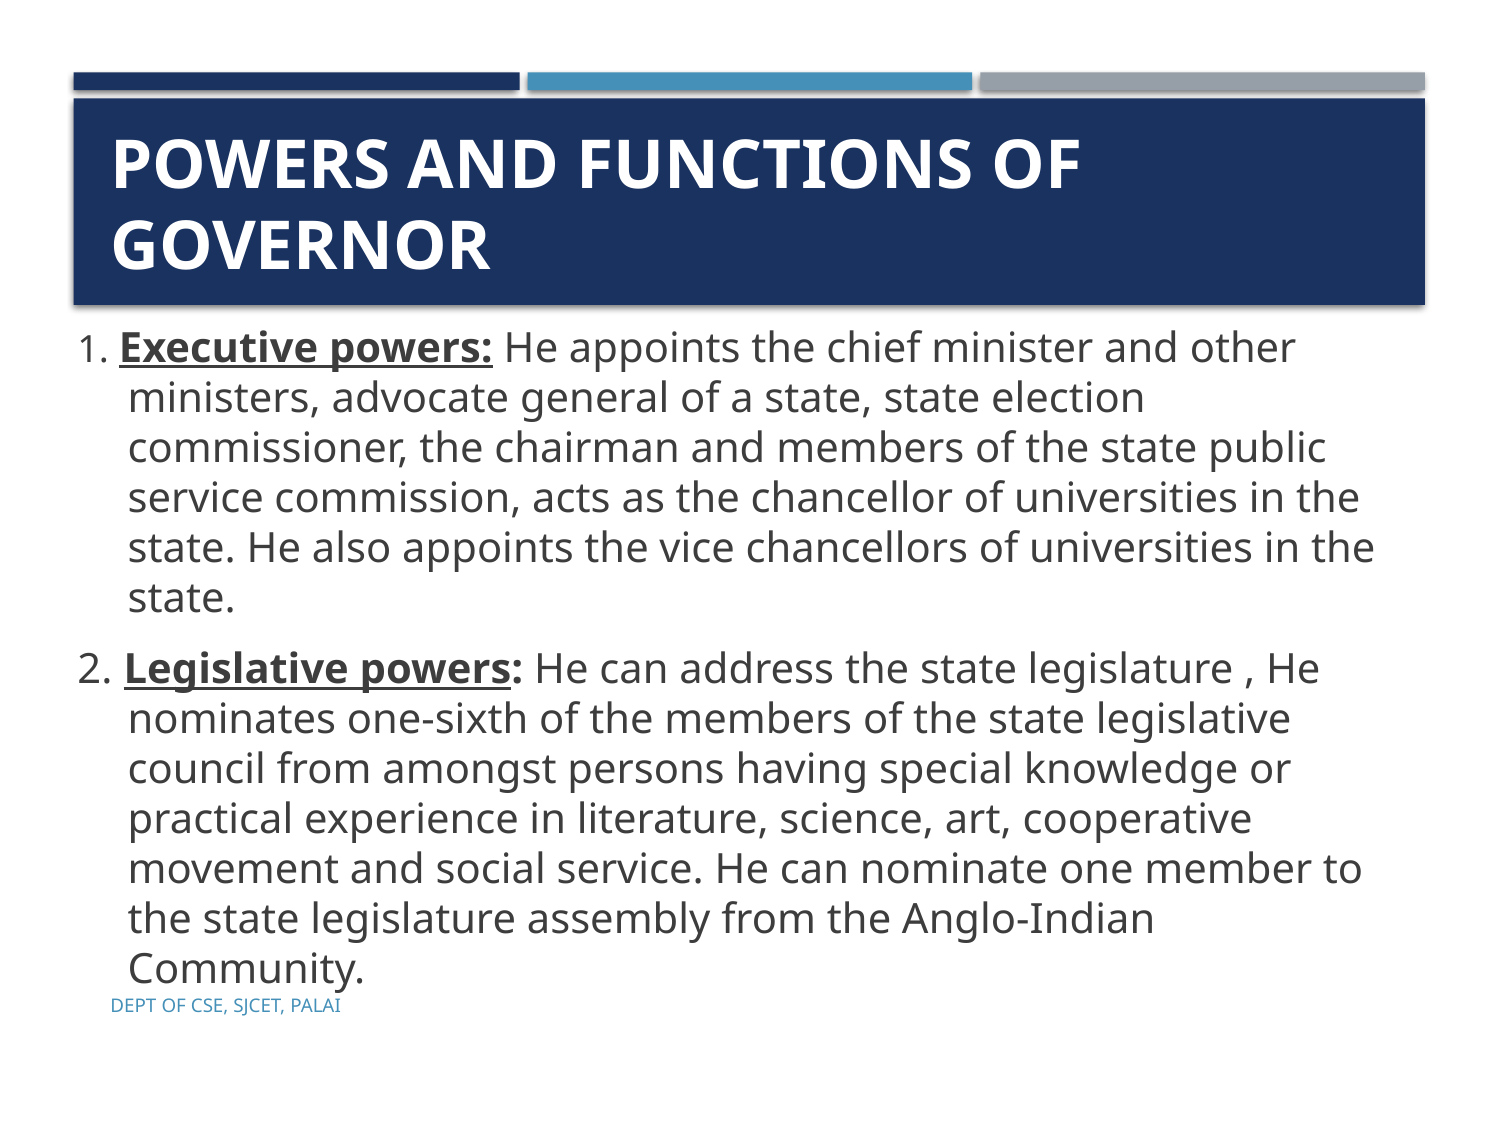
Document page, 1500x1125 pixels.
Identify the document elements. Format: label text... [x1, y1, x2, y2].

footer Dept of CSE, SJCET, Palai [95, 976, 895, 1037]
title POWERS AND FUNCTIONS OF GOVERNOR [95, 112, 1406, 224]
list 1. Executive powers: He appoints the chief minister and other ministers, advocate general of a state, state election commissioner, the chairman and members of the state public service commission, acts as the chancellor of universities in the state. He also appoints the vice chancellors of universities in the state. 2. Legislative powers: He can address the state legislature , He nominates one-sixth of the members of the state legislative council from amongst persons having special knowledge or practical experience in literature, science, art, cooperative movement and social service. He can nominate one member to the state legislature assembly from the Anglo-Indian Community. [62, 224, 1413, 1088]
